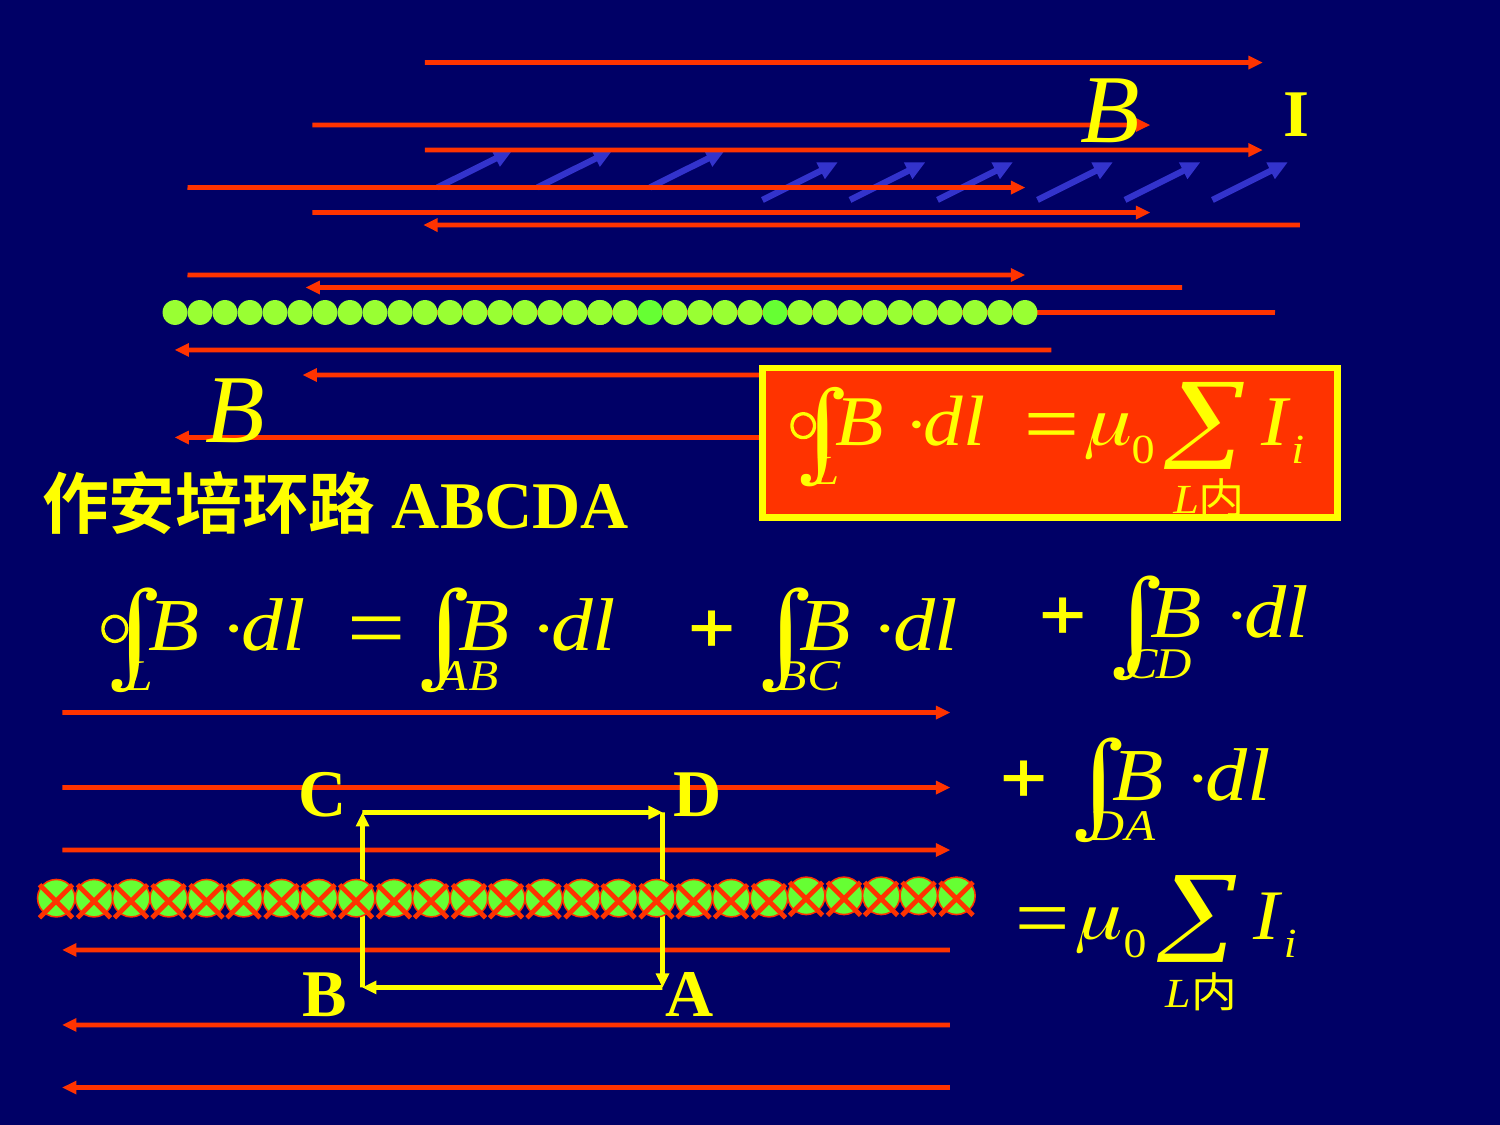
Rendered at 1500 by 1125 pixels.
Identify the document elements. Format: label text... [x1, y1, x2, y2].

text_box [1266, 149, 1288, 201]
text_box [62, 712, 951, 848]
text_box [1025, 549, 1340, 690]
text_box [283, 742, 363, 848]
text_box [362, 742, 738, 838]
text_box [84, 562, 645, 702]
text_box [174, 224, 1301, 438]
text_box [987, 712, 1301, 852]
text_box I [1268, 62, 1325, 158]
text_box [24, 849, 988, 938]
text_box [187, 62, 1263, 276]
text_box 作安培环路ABCDA [27, 454, 645, 550]
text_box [674, 562, 989, 702]
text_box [287, 947, 729, 1038]
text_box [187, 337, 280, 454]
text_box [162, 299, 1038, 326]
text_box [283, 947, 363, 988]
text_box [1062, 37, 1155, 154]
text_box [62, 949, 951, 1088]
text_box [999, 862, 1318, 1024]
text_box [762, 362, 1338, 531]
